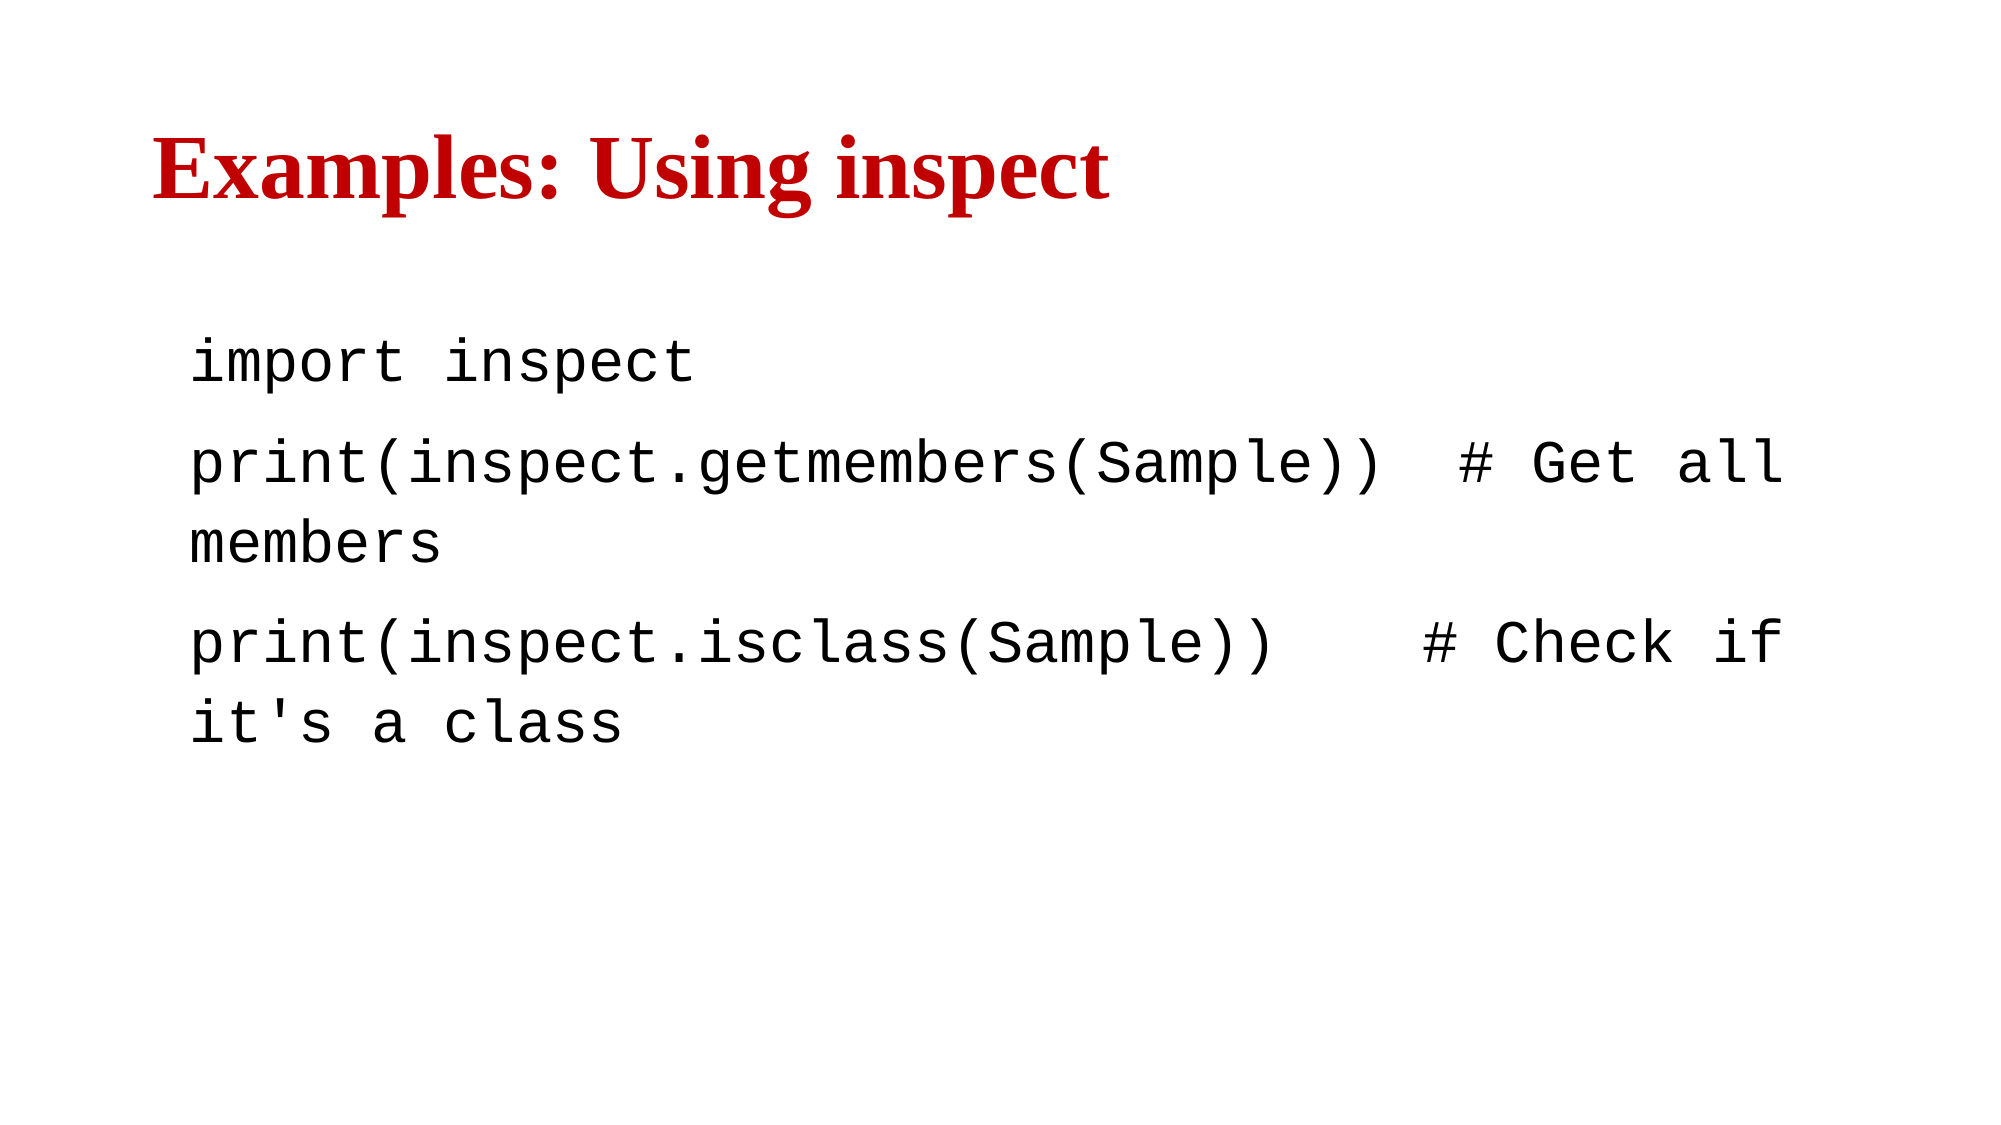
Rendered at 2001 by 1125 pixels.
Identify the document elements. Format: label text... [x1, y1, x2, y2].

title Examples: Using inspect [137, 59, 1863, 278]
list import inspect print(inspect.getmembers(Sample)) # Get all members print(inspect.isclass(Sample)) # Check if it's a class [137, 299, 1863, 1014]
